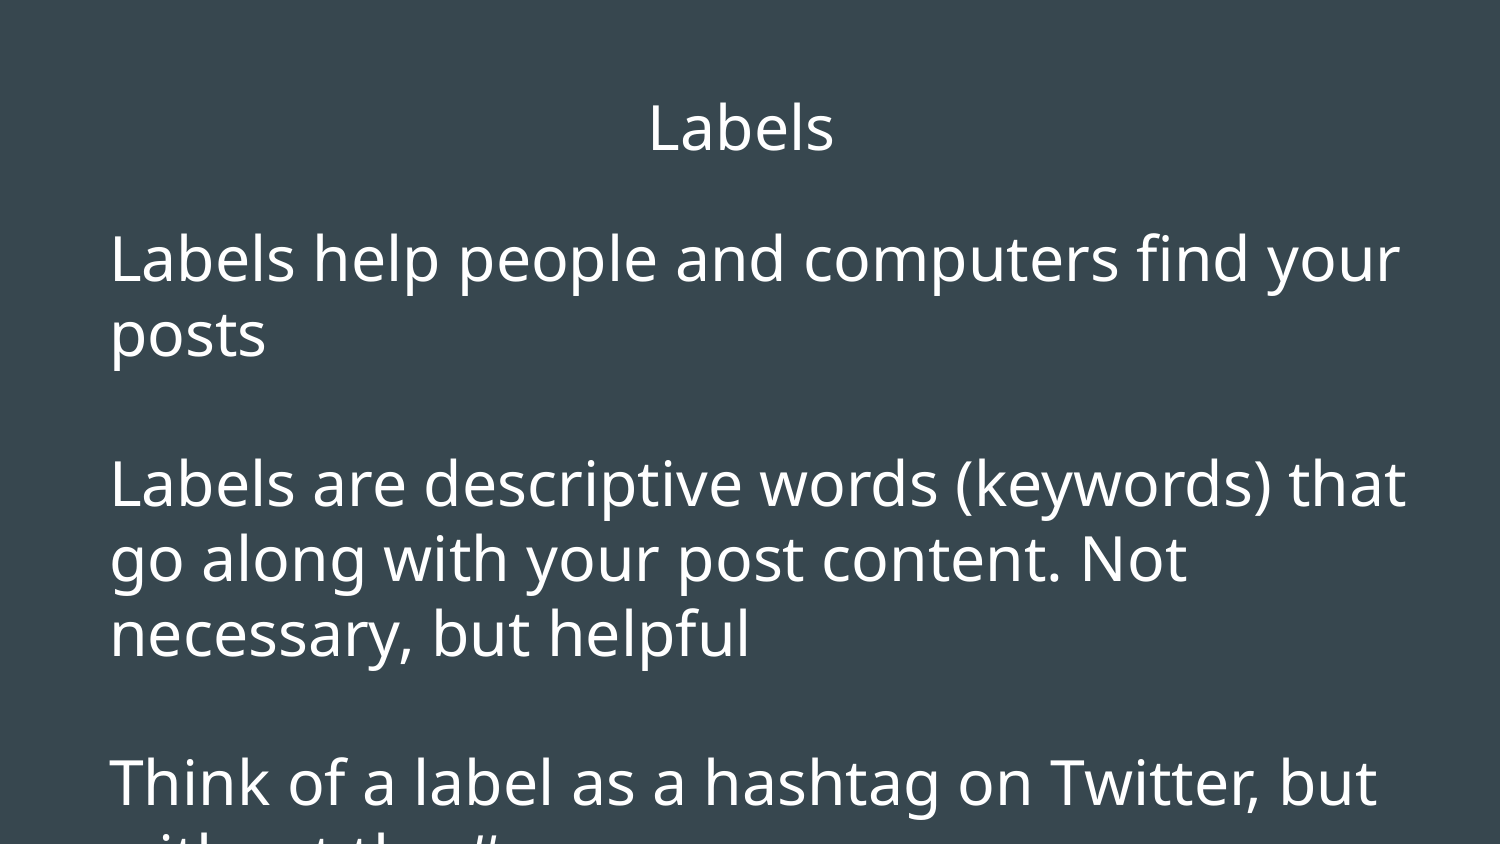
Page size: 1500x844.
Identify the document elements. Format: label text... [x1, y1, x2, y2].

title Labels [51, 72, 1449, 167]
text_box Labels help people and computers find your posts Labels are descriptive words (keywords) that go along with your post content. Not necessary, but helpful Think of a label as a hashtag on Twitter, but without the # [94, 203, 1443, 816]
